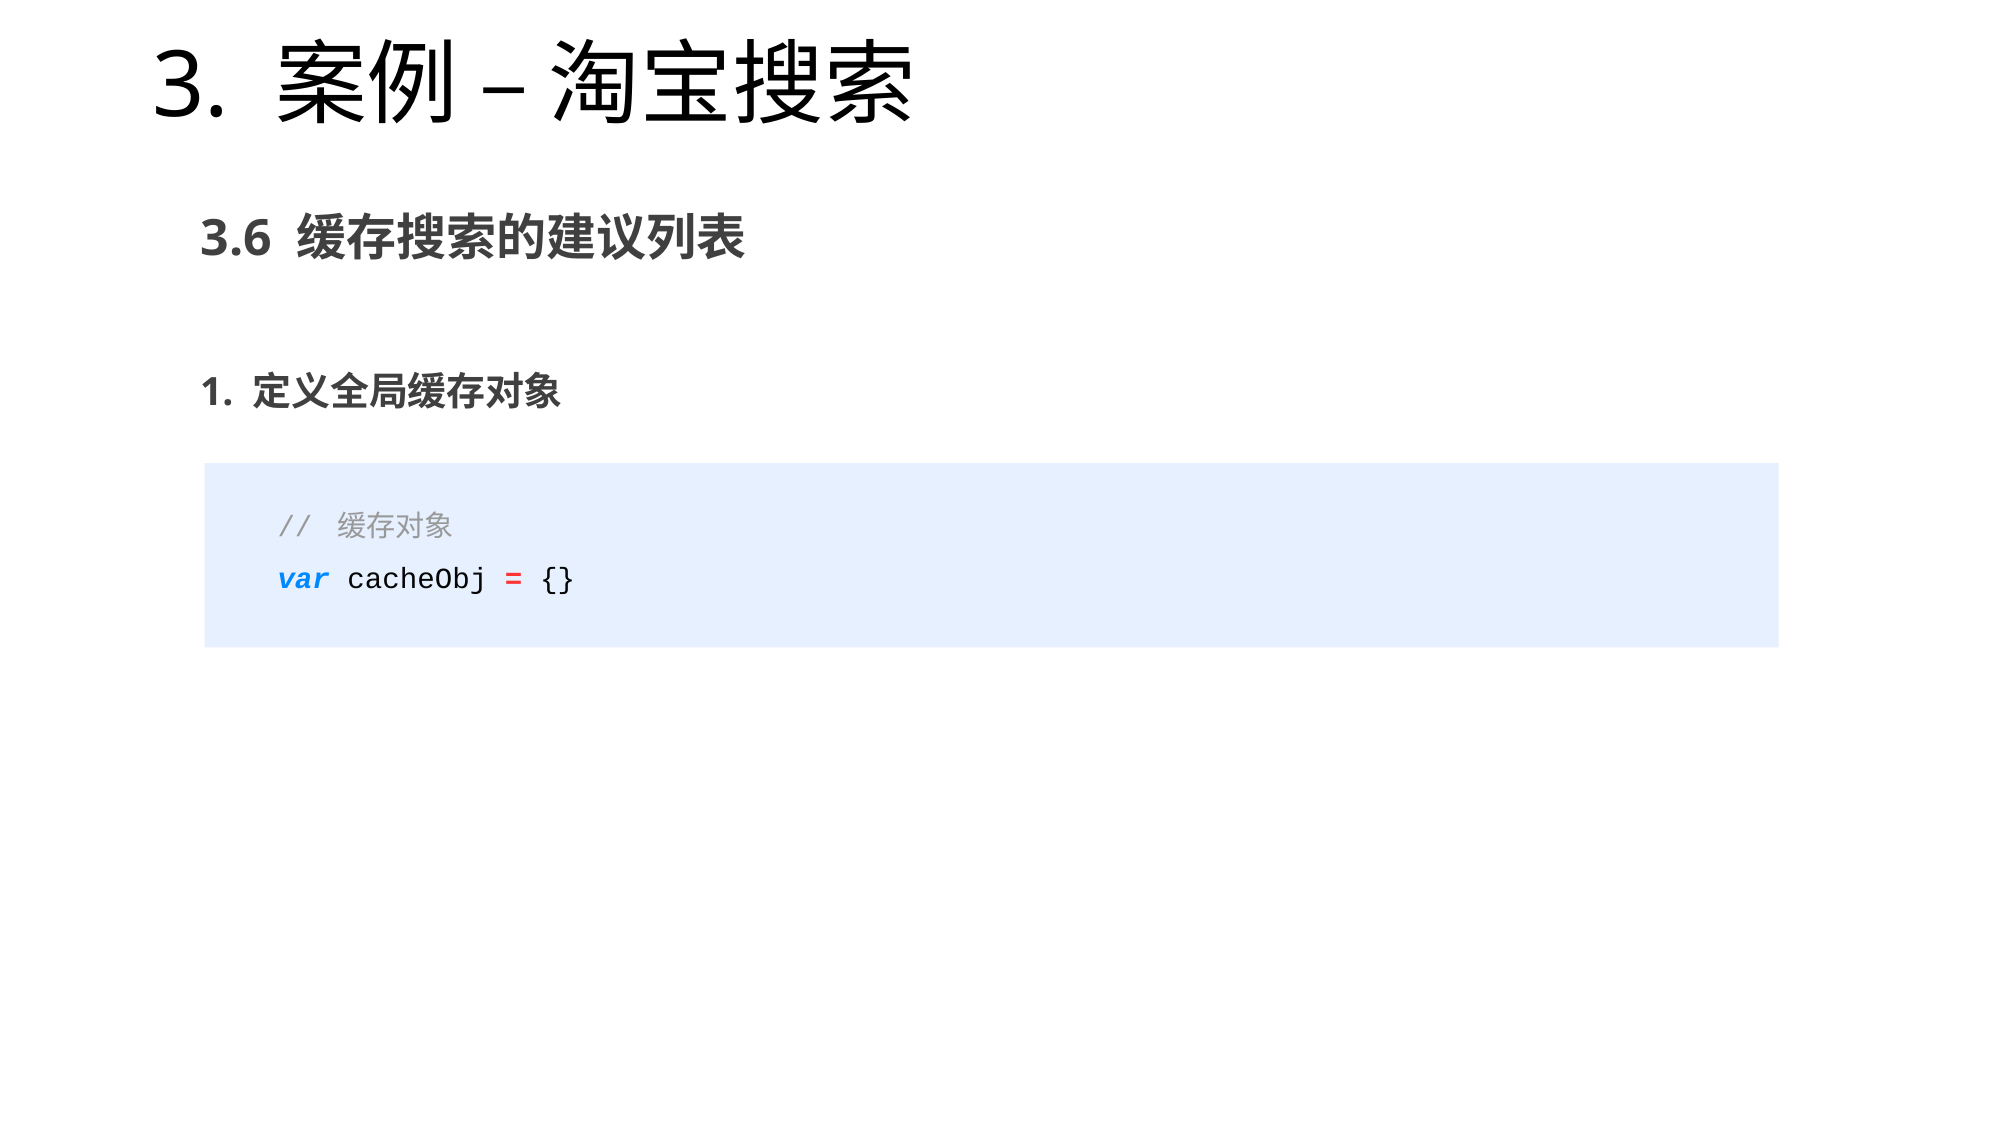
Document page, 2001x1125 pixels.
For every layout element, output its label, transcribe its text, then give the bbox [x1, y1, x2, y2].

text_box [204, 462, 1780, 648]
list 3.6 缓存搜索的建议列表 [185, 204, 1612, 324]
text_box 1. 定义全局缓存对象 [185, 364, 1605, 422]
title 3. 案例 – 淘宝搜索 [137, 0, 1612, 174]
text_box // 缓存对象 var cacheObj = {} [227, 482, 1750, 602]
